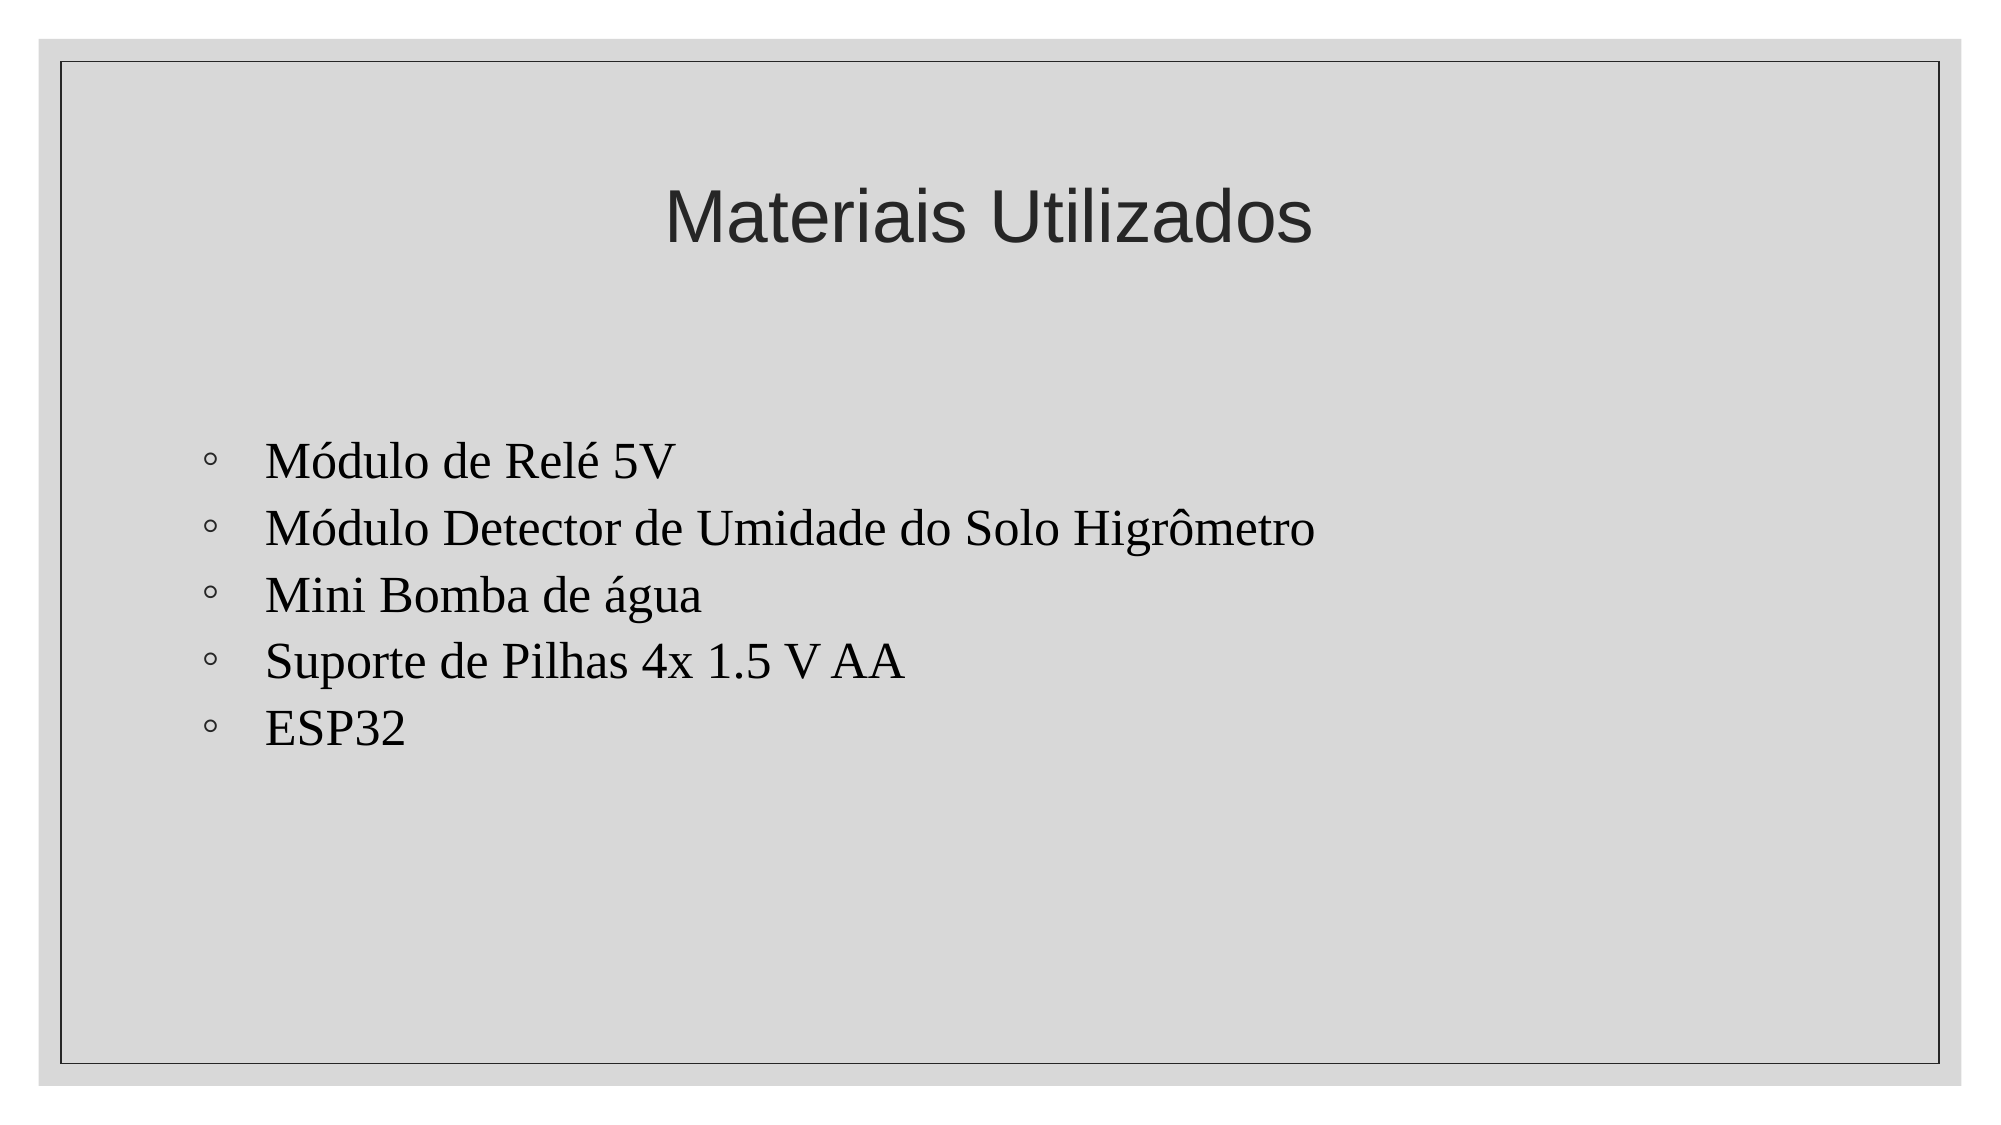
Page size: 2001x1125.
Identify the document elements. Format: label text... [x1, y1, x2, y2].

list Módulo de Relé 5V Módulo Detector de Umidade do Solo Higrômetro Mini Bomba de água Suporte de Pilhas 4x 1.5 V AA ESP32 [174, 345, 1825, 977]
title Materiais Utilizados [174, 105, 1825, 331]
